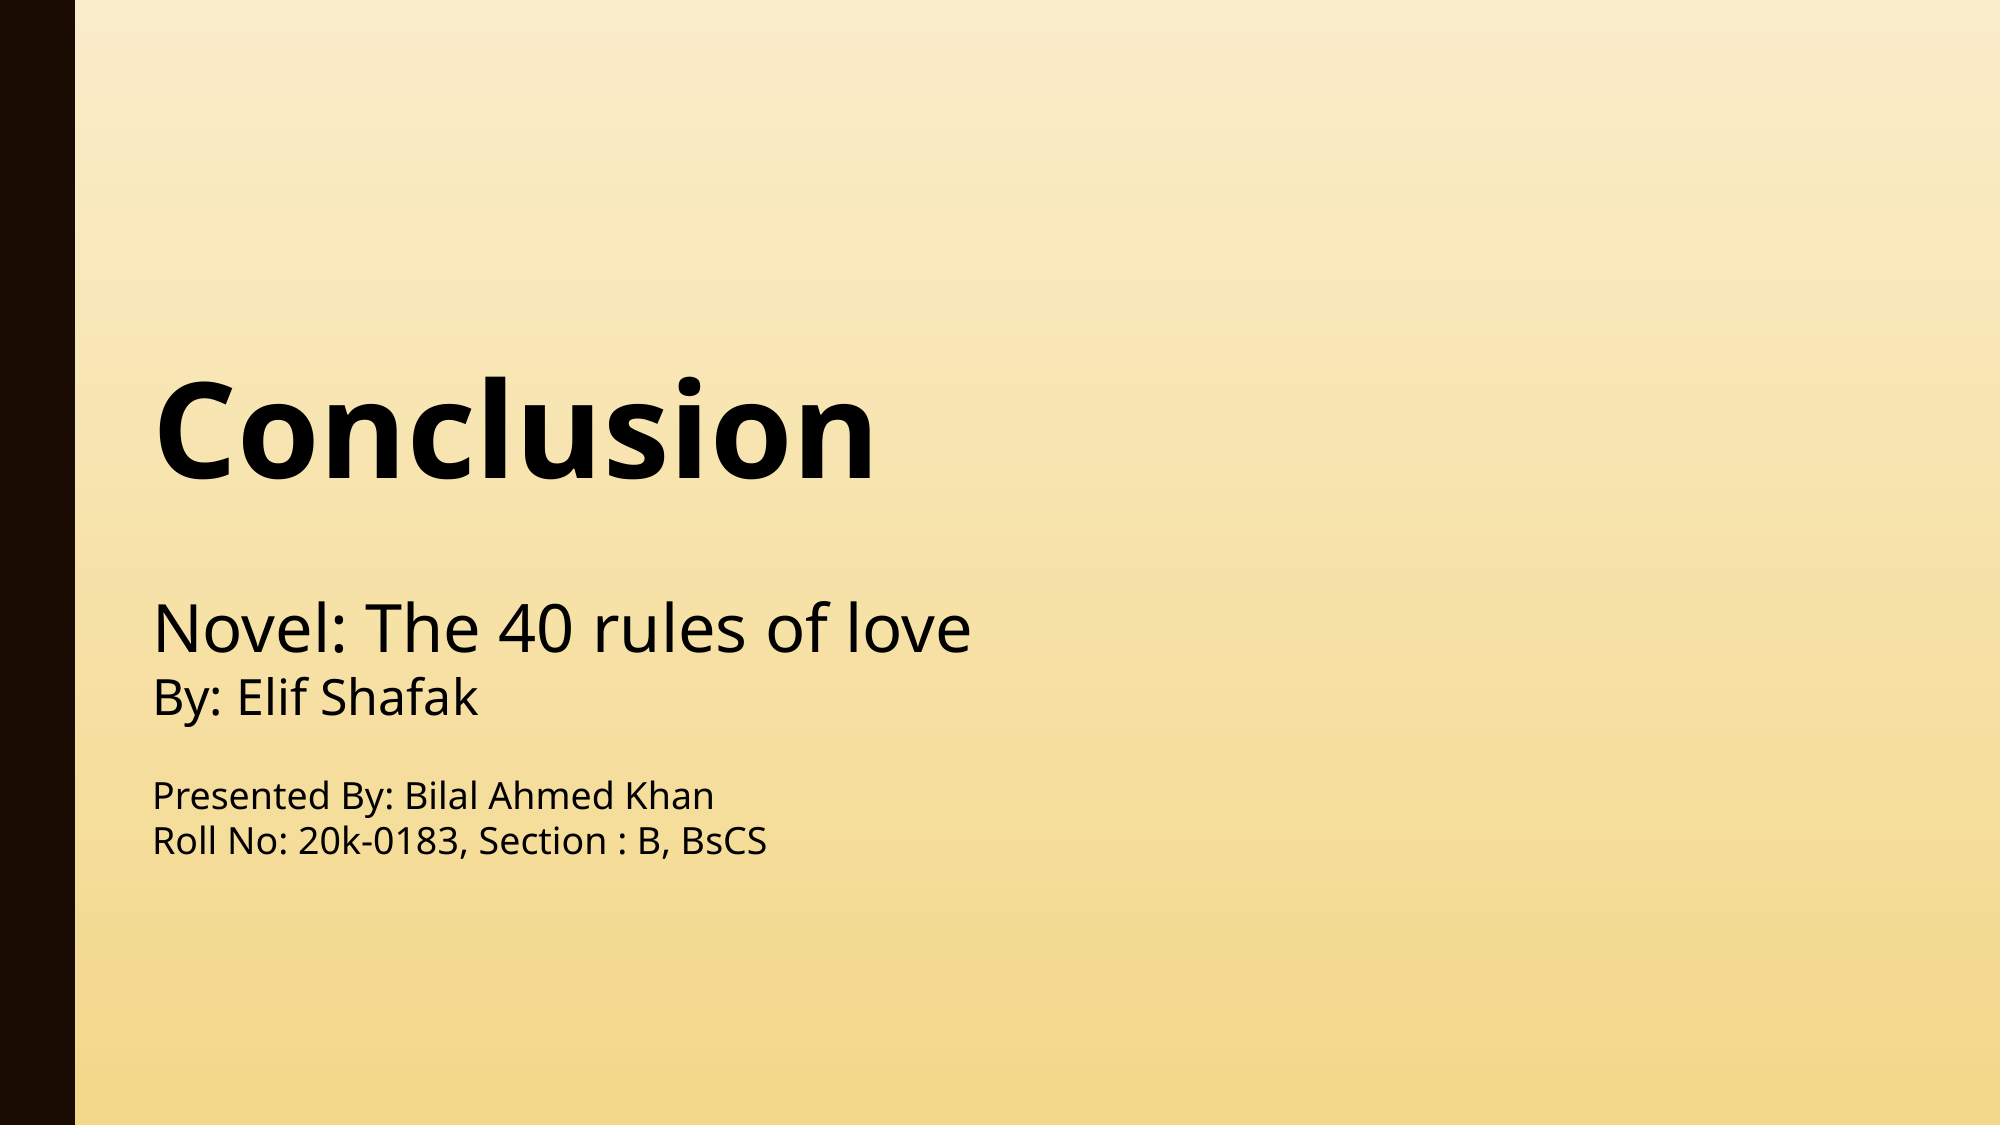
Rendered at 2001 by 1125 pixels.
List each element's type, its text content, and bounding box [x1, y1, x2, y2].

text_box Conclusion Novel: The 40 rules of love By: Elif Shafak [137, 338, 1517, 733]
text_box Presented By: Bilal Ahmed Khan Roll No: 20k-0183, Section : B, BsCS [137, 764, 905, 870]
